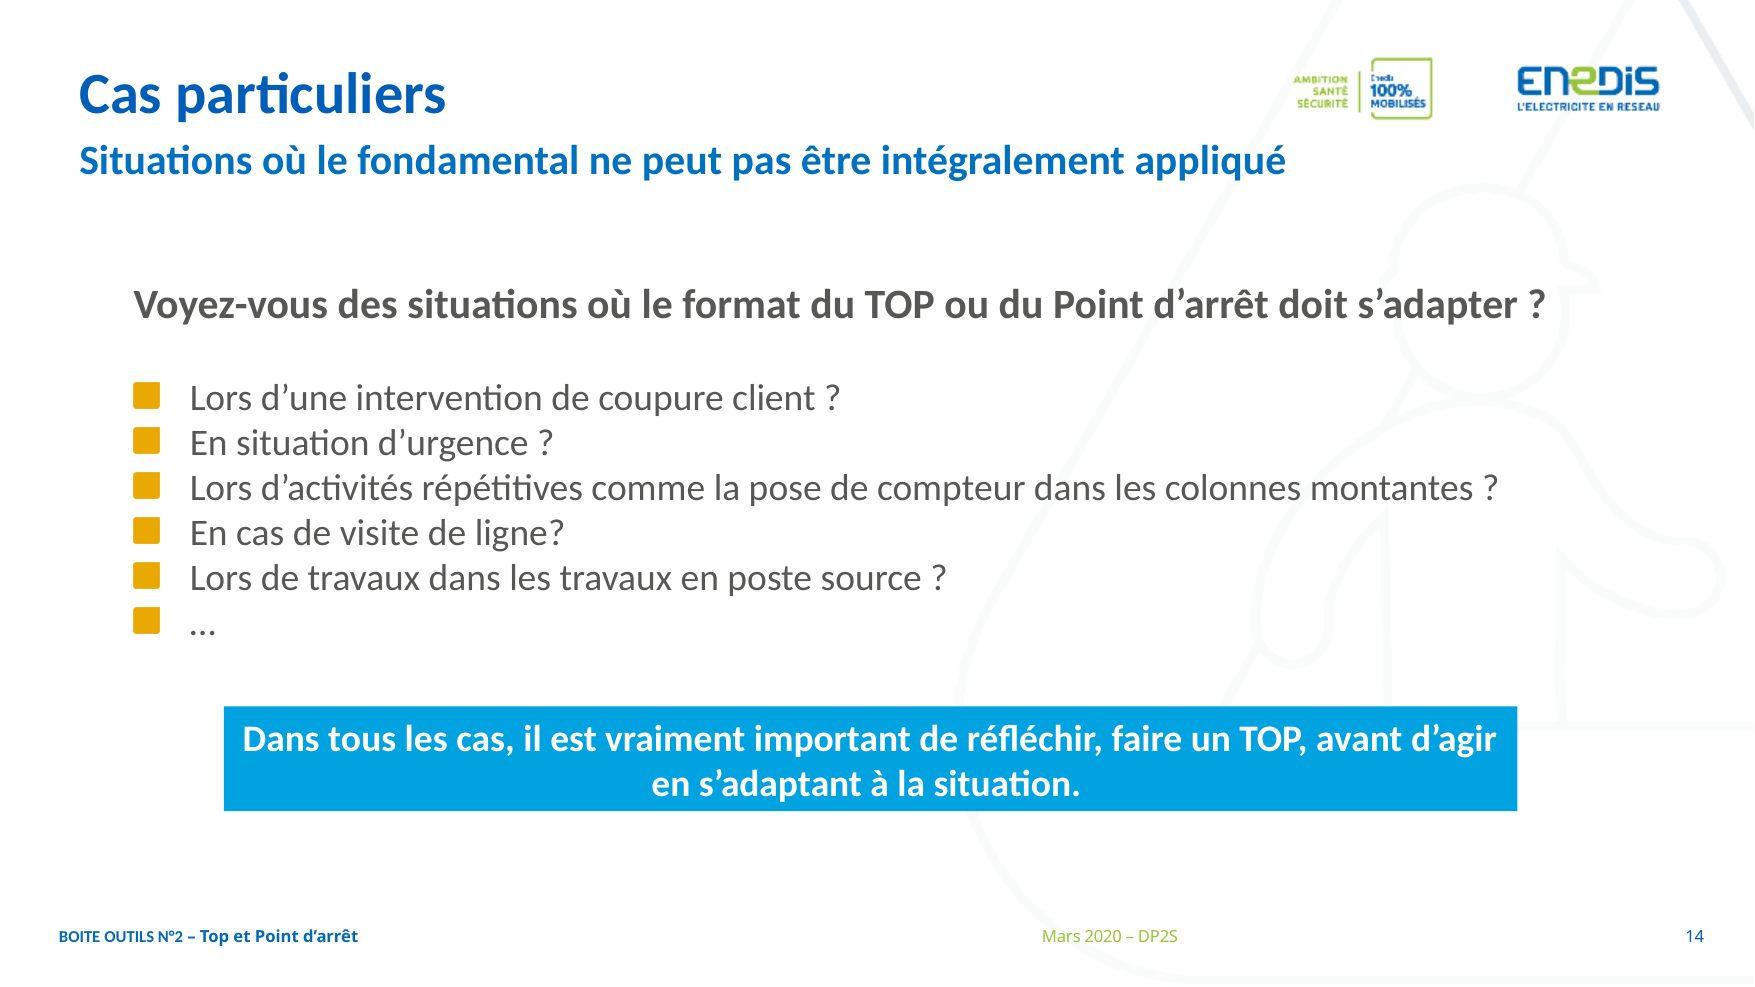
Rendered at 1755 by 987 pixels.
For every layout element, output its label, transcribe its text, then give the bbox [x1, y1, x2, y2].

text_box Cas particuliers Situations où le fondamental ne peut pas être intégralement appliqué [64, 55, 1678, 194]
text_box Dans tous les cas, il est vraiment important de réfléchir, faire un TOP, avant d’agir en s’adaptant à la situation. [223, 706, 1518, 812]
picture [1, 0, 1754, 986]
text_box Voyez-vous des situations où le format du TOP ou du Point d’arrêt doit s’adapter ? Lors d’une intervention de coupure client ? En situation d’urgence ? Lors d’activités répétitives comme la pose de compteur dans les colonnes montantes ? En cas de visite de ligne? Lors de travaux dans les travaux en poste source ? … [118, 215, 1682, 813]
